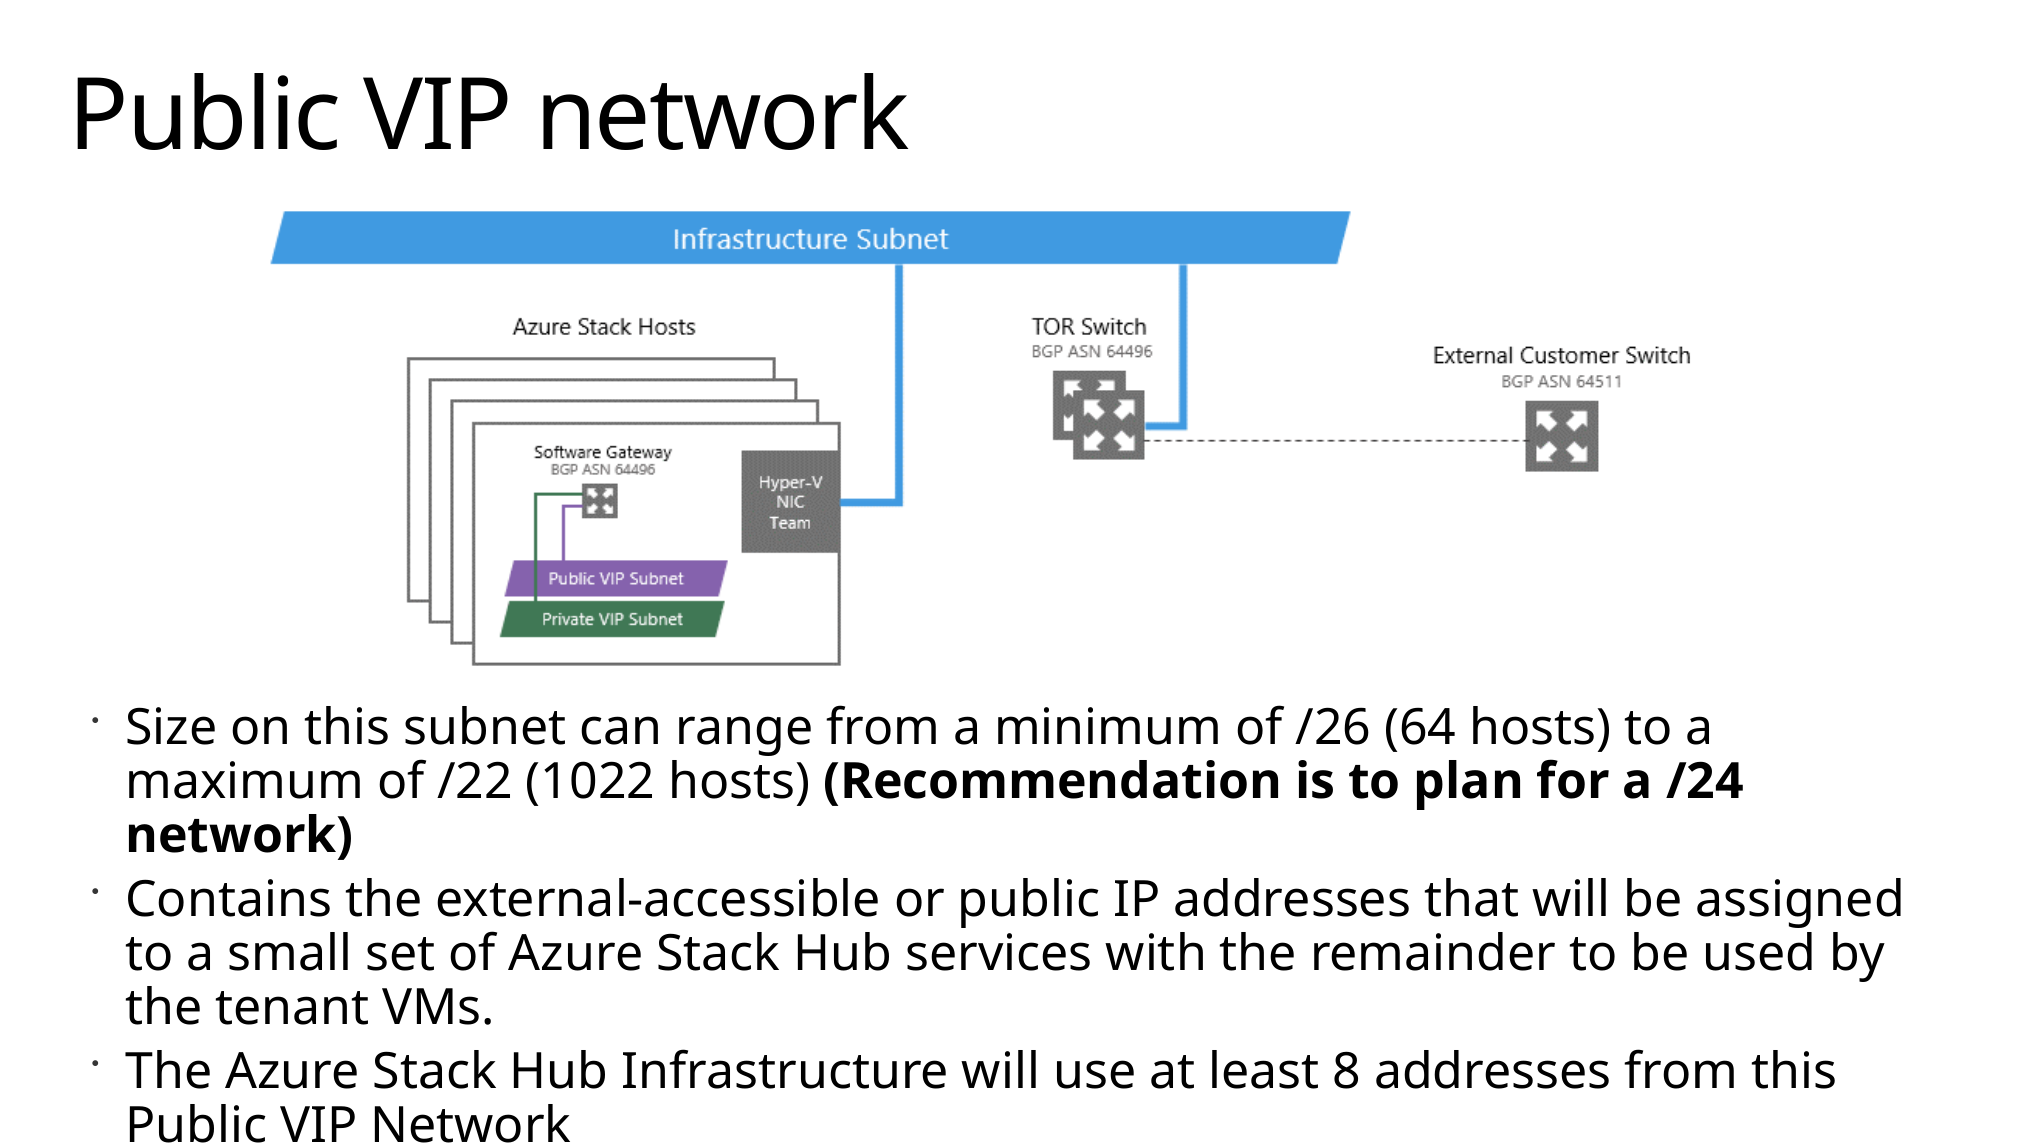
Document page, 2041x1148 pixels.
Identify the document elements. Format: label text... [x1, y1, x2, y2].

title Public VIP network [45, 48, 1996, 199]
list Size on this subnet can range from a minimum of /26 (64 hosts) to a maximum of /22 (1022 hosts) (Recommendation is to plan for a /24 network) Contains the external-accessible or public IP addresses that will be assigned to a small set of Azure Stack Hub services with the remainder to be used by the tenant VMs. The Azure Stack Hub Infrastructure will use at least 8 addresses from this Public VIP Network [63, 686, 1977, 1068]
picture [257, 198, 1705, 687]
